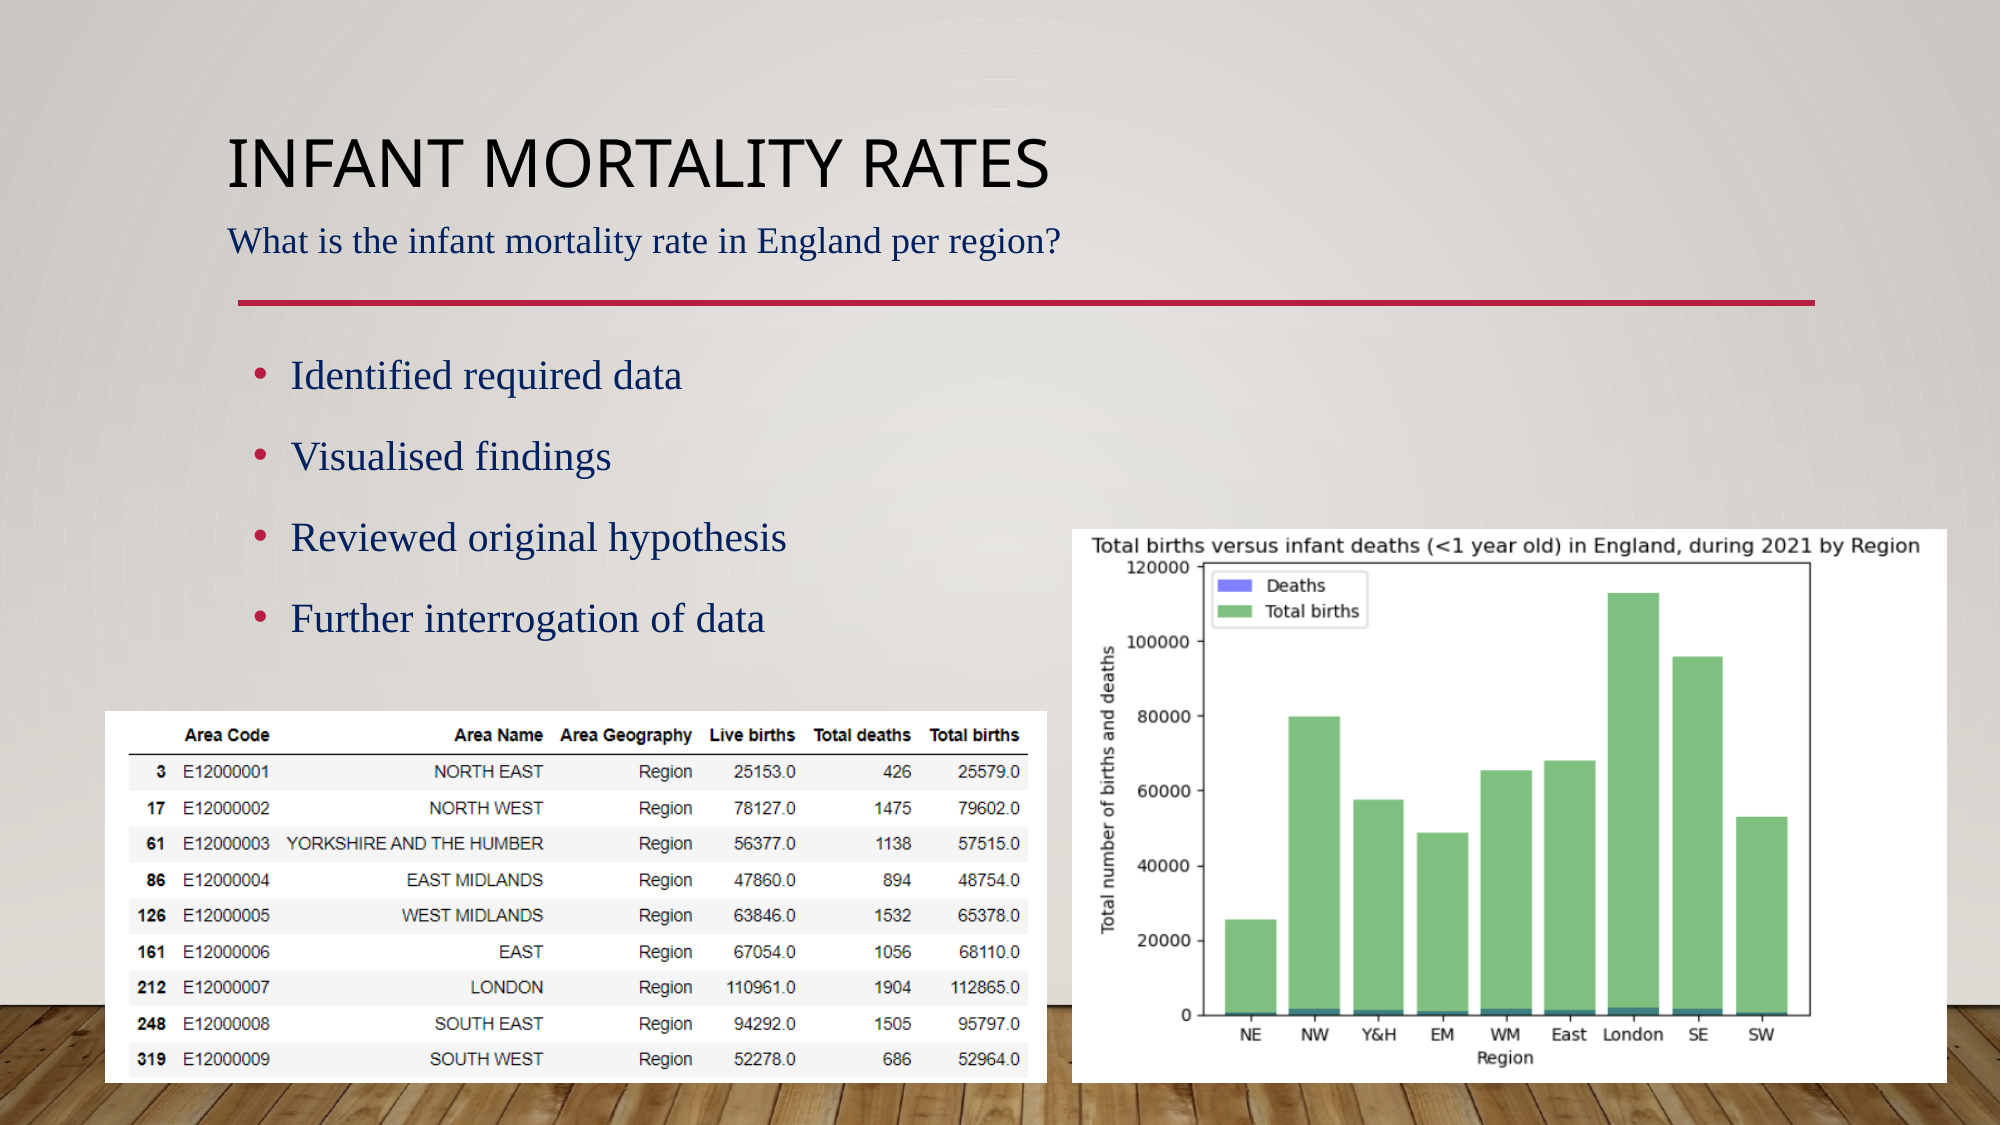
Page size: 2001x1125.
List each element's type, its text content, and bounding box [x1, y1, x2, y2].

title INFANT MORTALITY RATES [212, 122, 1788, 295]
list Identified required data Visualised findings Reviewed original hypothesis Further interrogation of data [238, 330, 1814, 897]
picture [0, 528, 2000, 1125]
text_box What is the infant mortality rate in England per region? [212, 208, 1214, 269]
